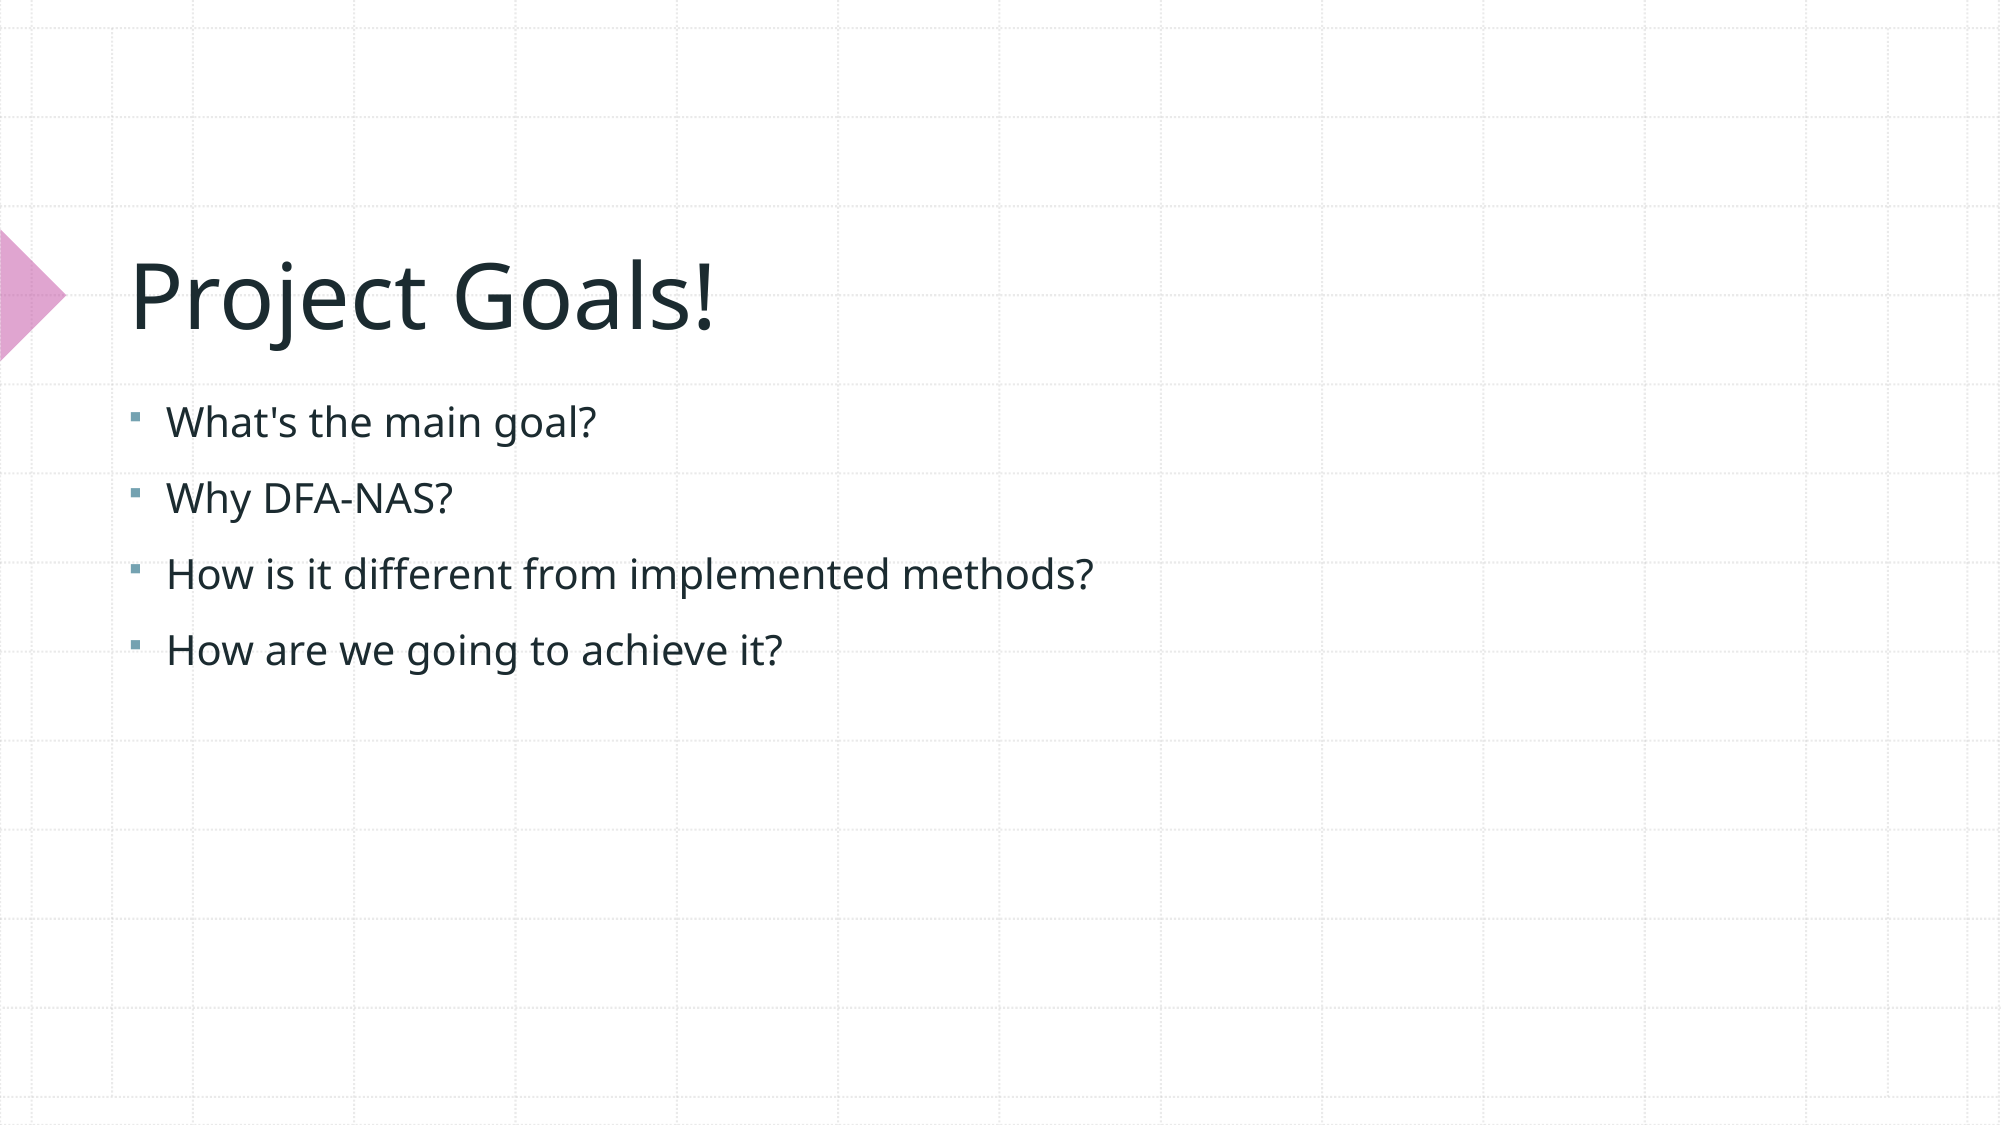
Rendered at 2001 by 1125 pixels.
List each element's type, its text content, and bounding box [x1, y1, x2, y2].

title Project Goals! [113, 119, 1808, 356]
list What's the main goal? Why DFA-NAS? How is it different from implemented methods? How are we going to achieve it? [113, 383, 1808, 710]
